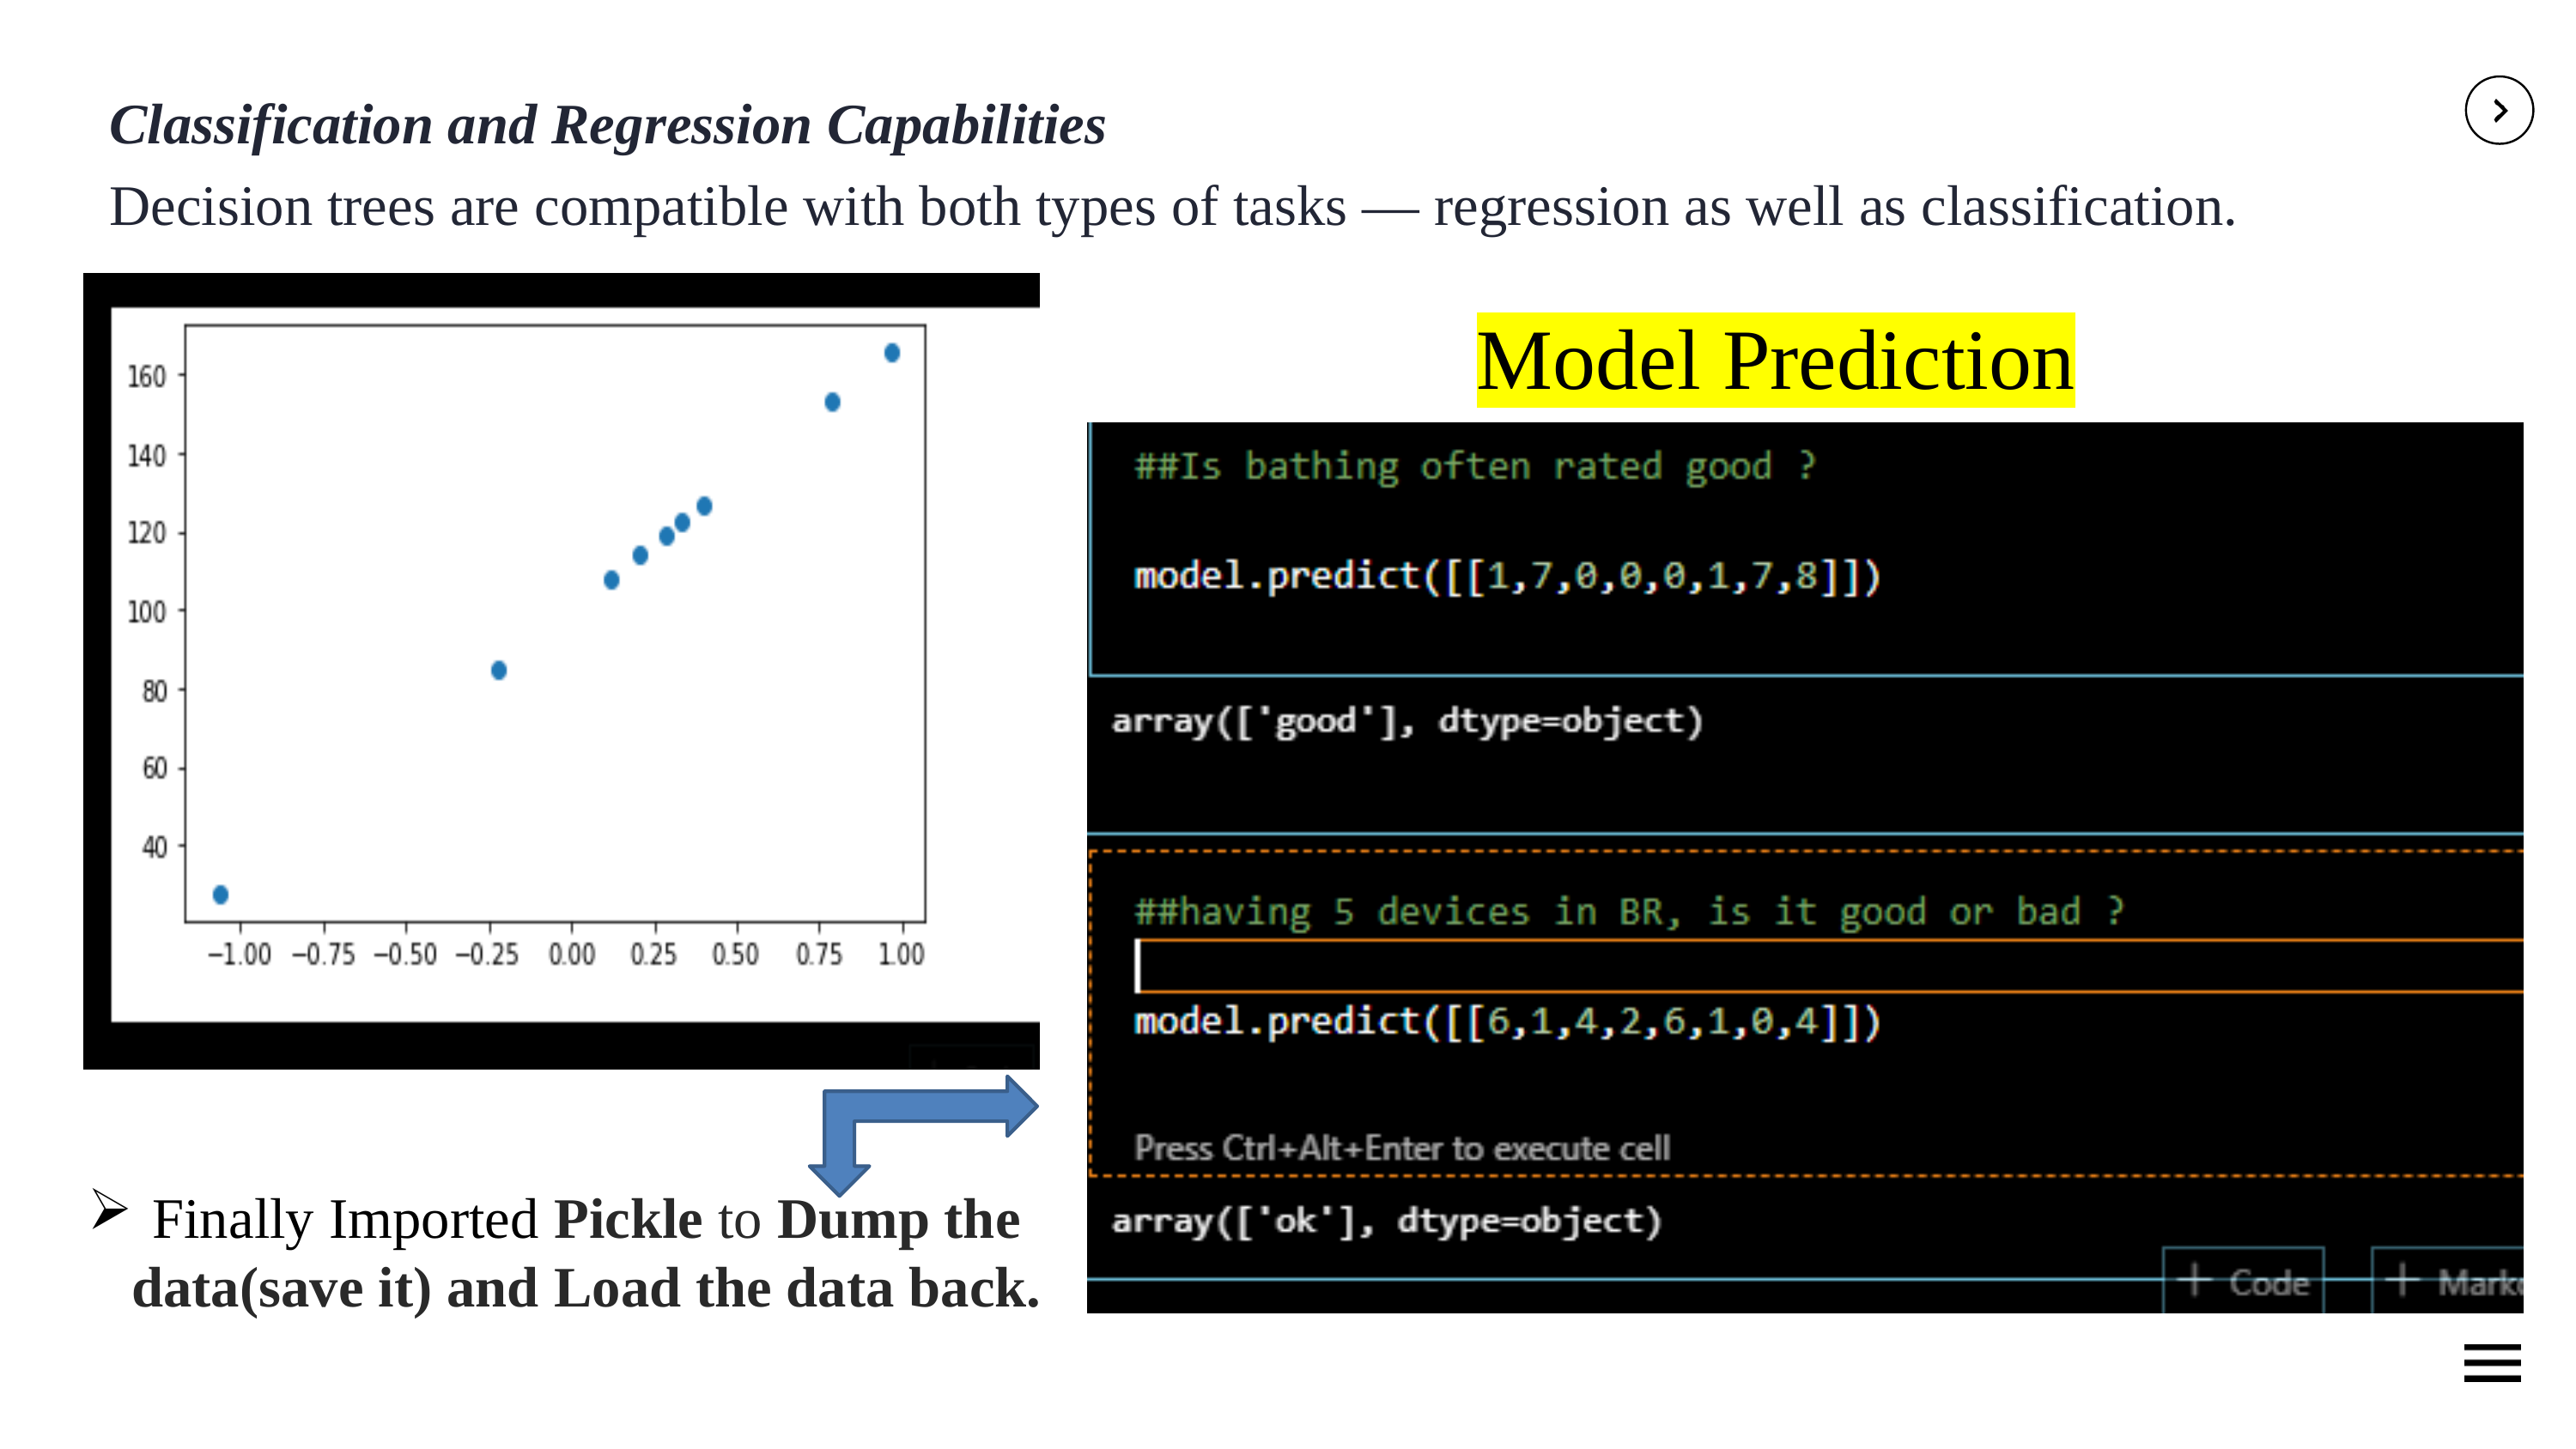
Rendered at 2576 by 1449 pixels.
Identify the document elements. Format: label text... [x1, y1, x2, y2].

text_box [2464, 75, 2535, 145]
picture [1086, 421, 2524, 1313]
text_box [807, 1077, 1040, 1198]
picture [83, 273, 1040, 1070]
text_box Classification and Regression Capabilities Decision trees are compatible with both types of tasks — regression as well as classification. [96, 75, 2340, 244]
text_box Finally Imported Pickle to Dump the data(save it) and Load the data back. [46, 1174, 1062, 1325]
text_box Model Prediction [1180, 228, 2372, 406]
picture [2464, 1344, 2521, 1383]
